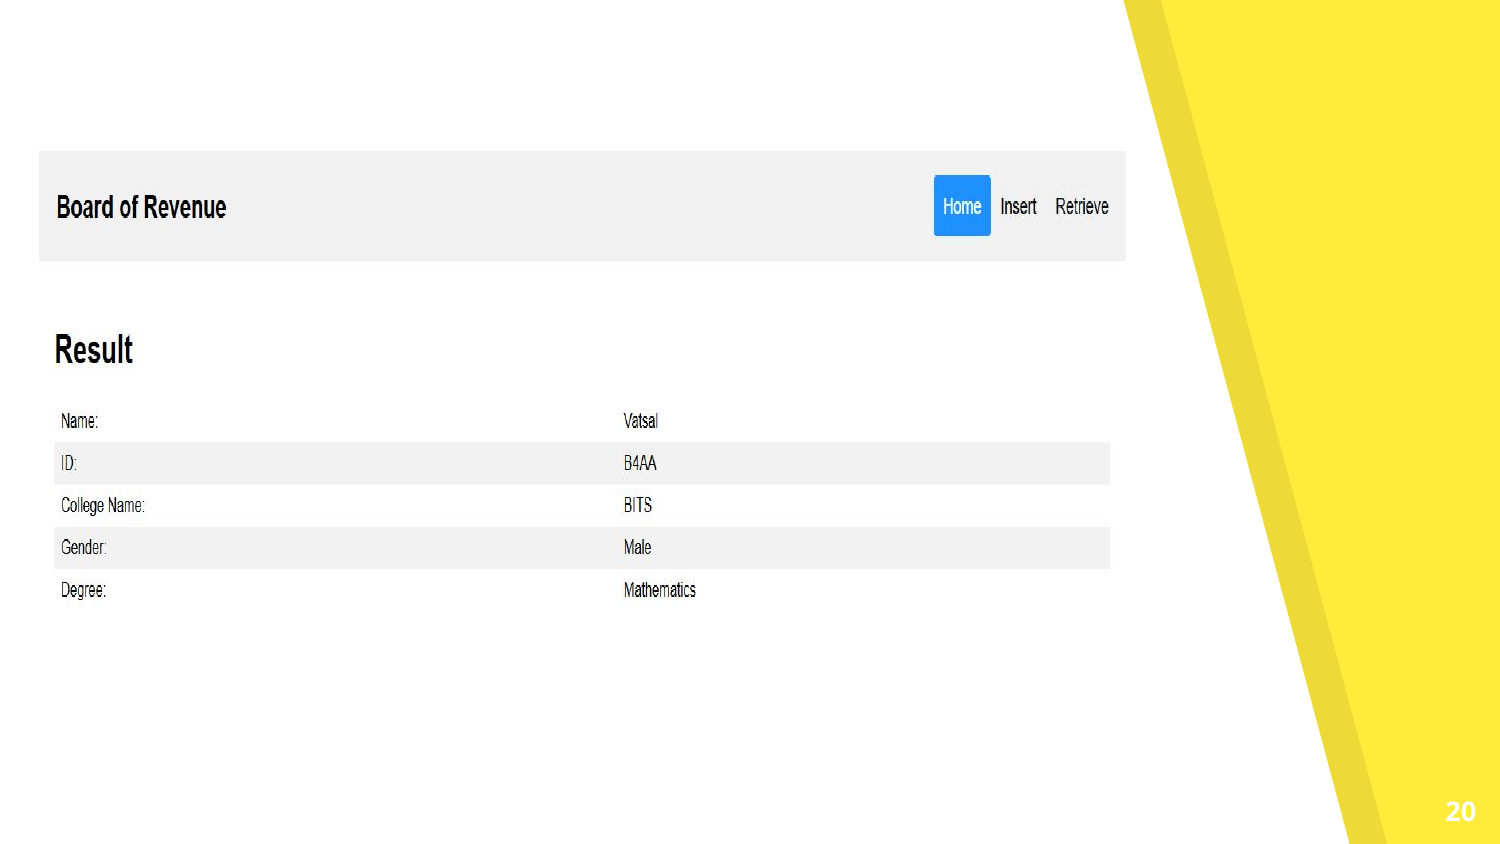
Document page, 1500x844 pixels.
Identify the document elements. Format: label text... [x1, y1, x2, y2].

slide_number ‹#› [1401, 779, 1492, 844]
picture [38, 151, 1126, 730]
